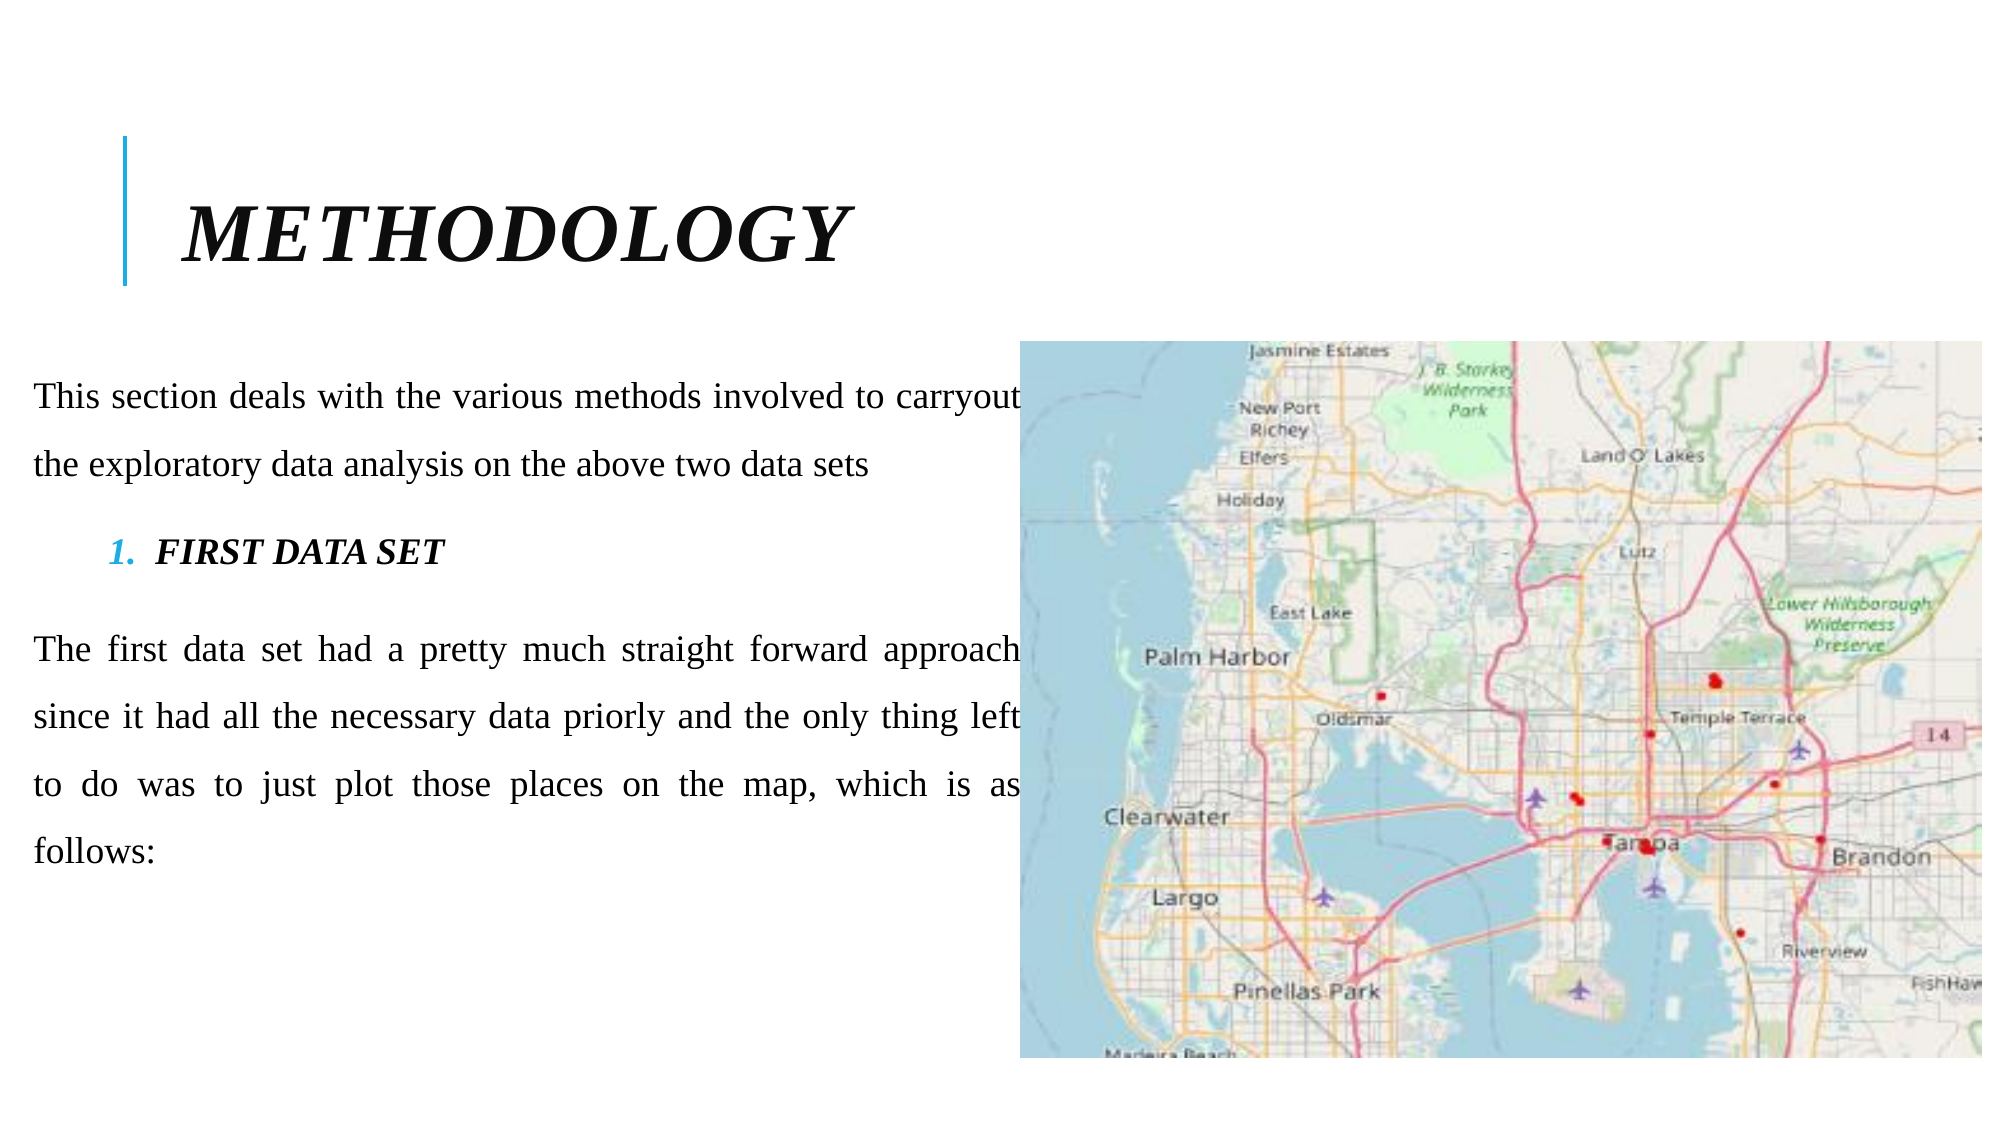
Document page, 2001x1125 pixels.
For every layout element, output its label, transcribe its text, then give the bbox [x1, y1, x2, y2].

list This section deals with the various methods involved to carryout the exploratory data analysis on the above two data sets FIRST DATA SET The first data set had a pretty much straight forward approach since it had all the necessary data priorly and the only thing left to do was to just plot those places on the map, which is as follows: [18, 341, 1014, 1058]
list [1019, 341, 1982, 1059]
title METHODOLOGY [168, 135, 888, 341]
